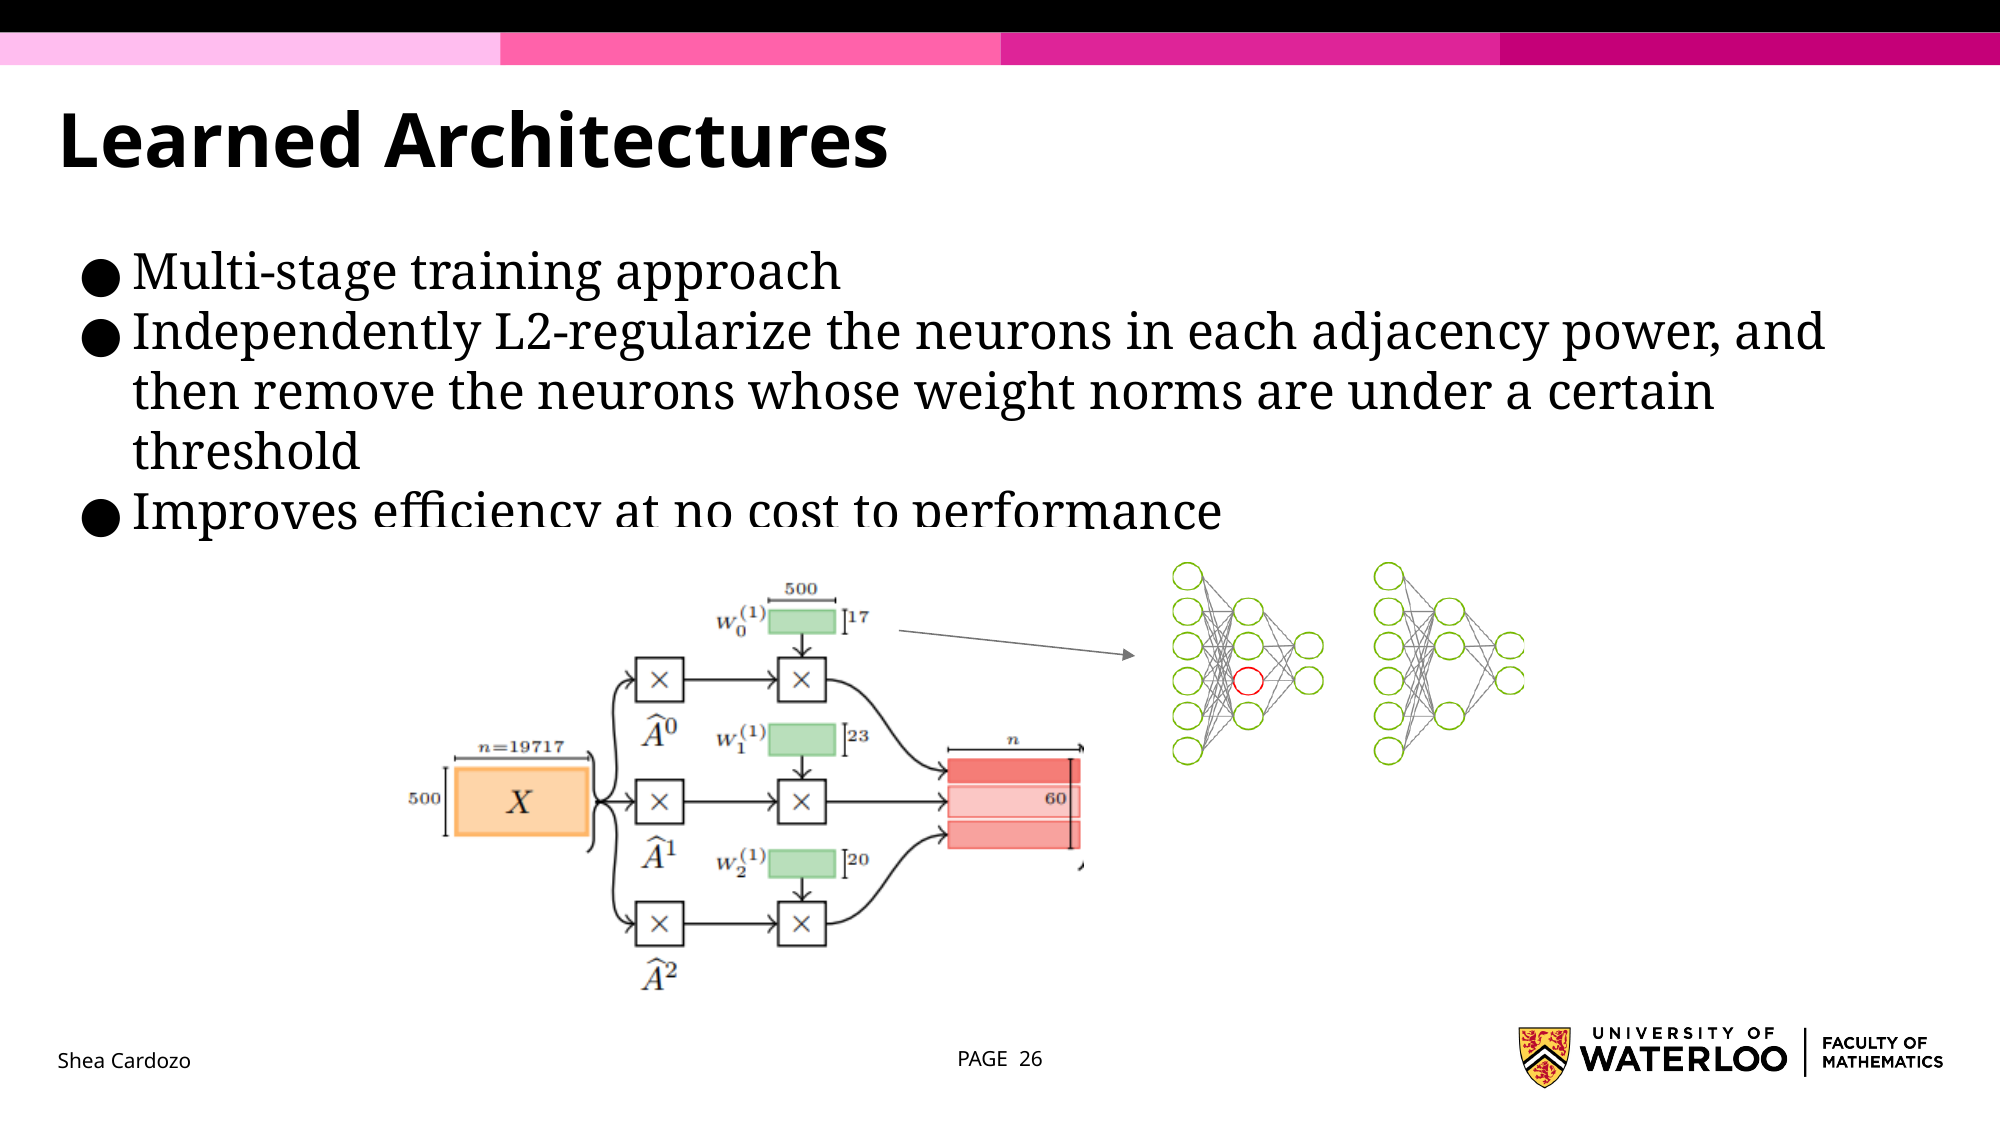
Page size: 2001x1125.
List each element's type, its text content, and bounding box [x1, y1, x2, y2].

picture [1461, 983, 2000, 1125]
slide_number PAGE ‹#› [916, 1039, 1084, 1081]
footer Shea Cardozo [42, 1039, 900, 1081]
picture [373, 526, 1084, 998]
title Learned Architectures [42, 71, 1941, 219]
list Multi-stage training approach Independently L2-regularize the neurons in each adjacency power, and then remove the neurons whose weight norms are under a certain threshold Improves efficiency at no cost to performance [42, 231, 1941, 986]
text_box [898, 630, 1136, 657]
picture [1172, 562, 1525, 778]
